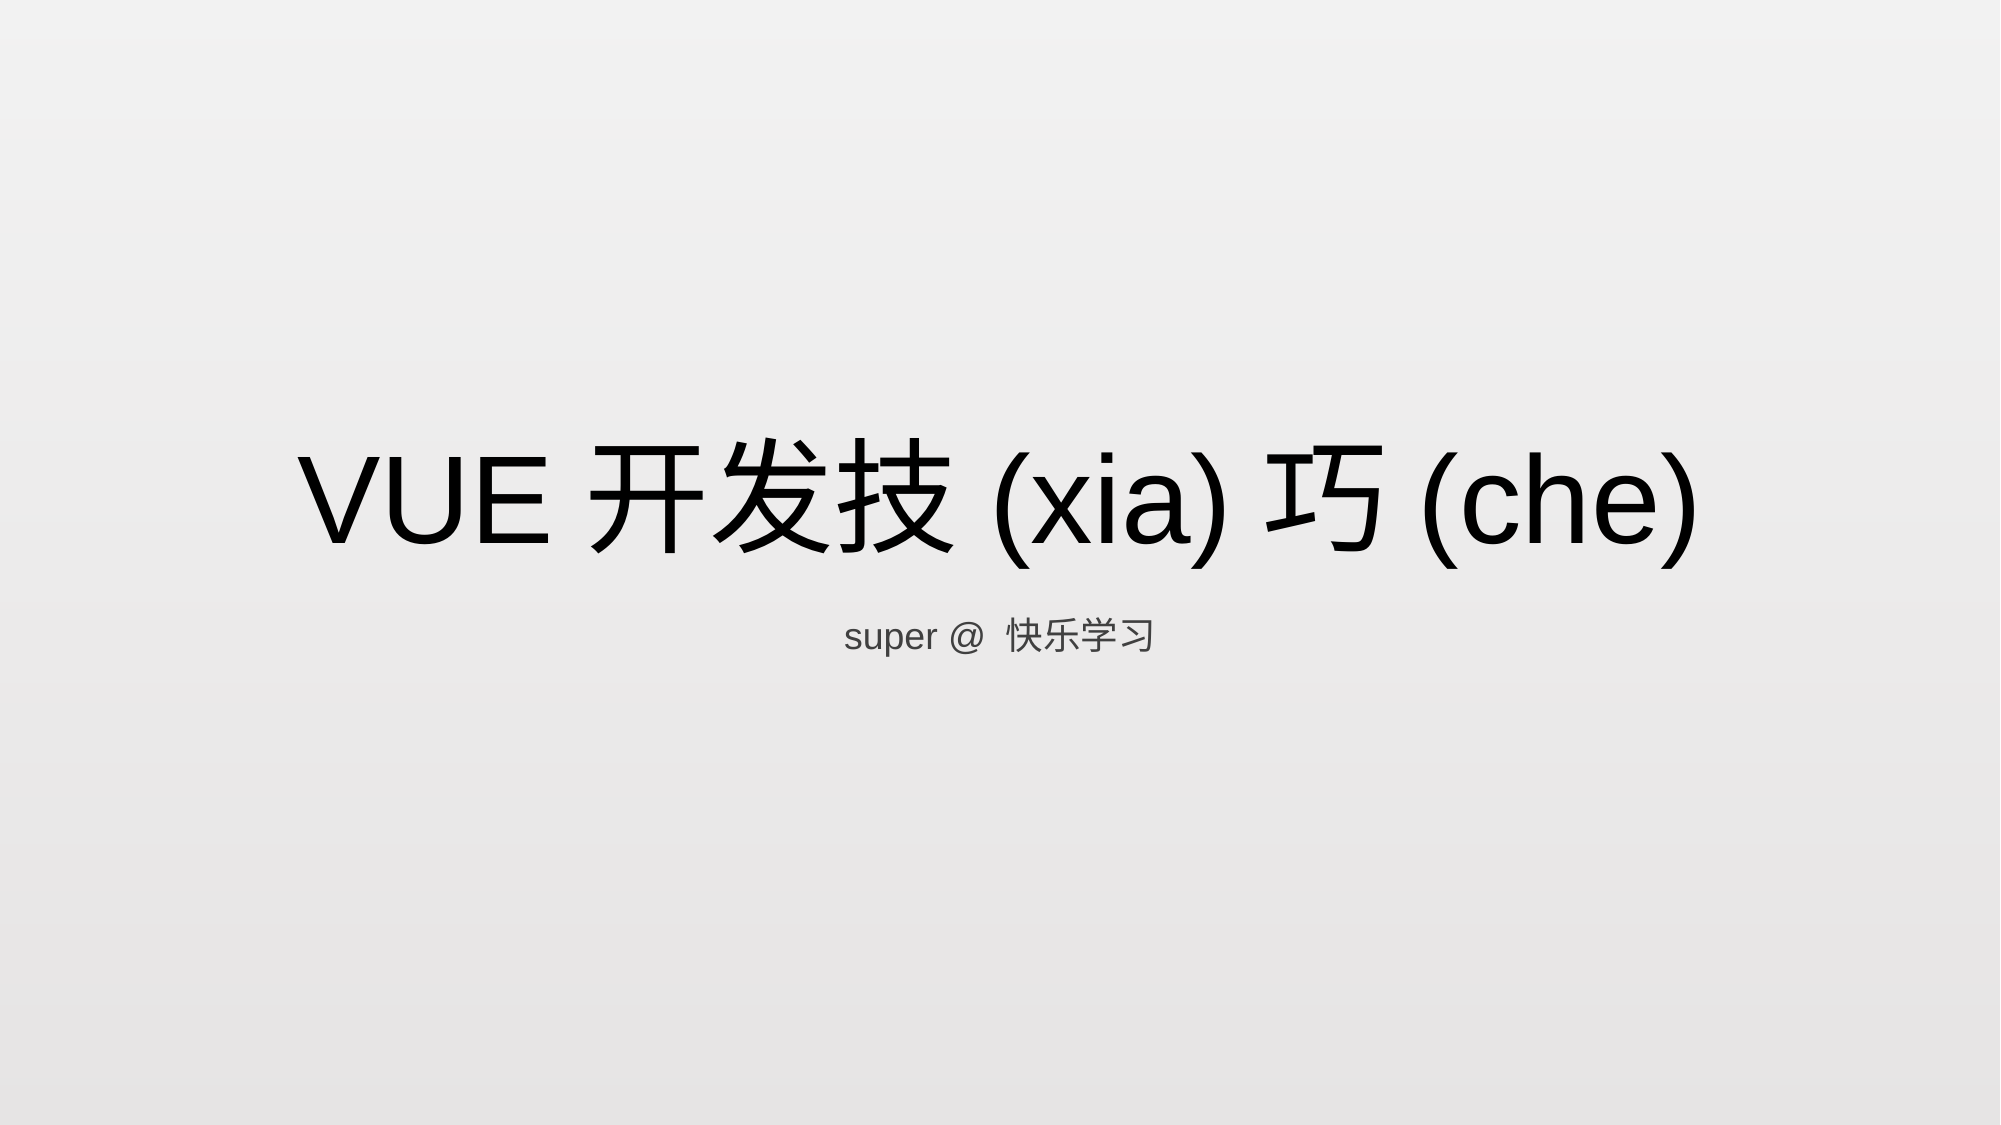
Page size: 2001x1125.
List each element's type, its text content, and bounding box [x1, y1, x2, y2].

subtitle super @ 快乐学习 [249, 590, 1750, 863]
title VUE开发技(xia)巧(che) [249, 217, 1750, 576]
